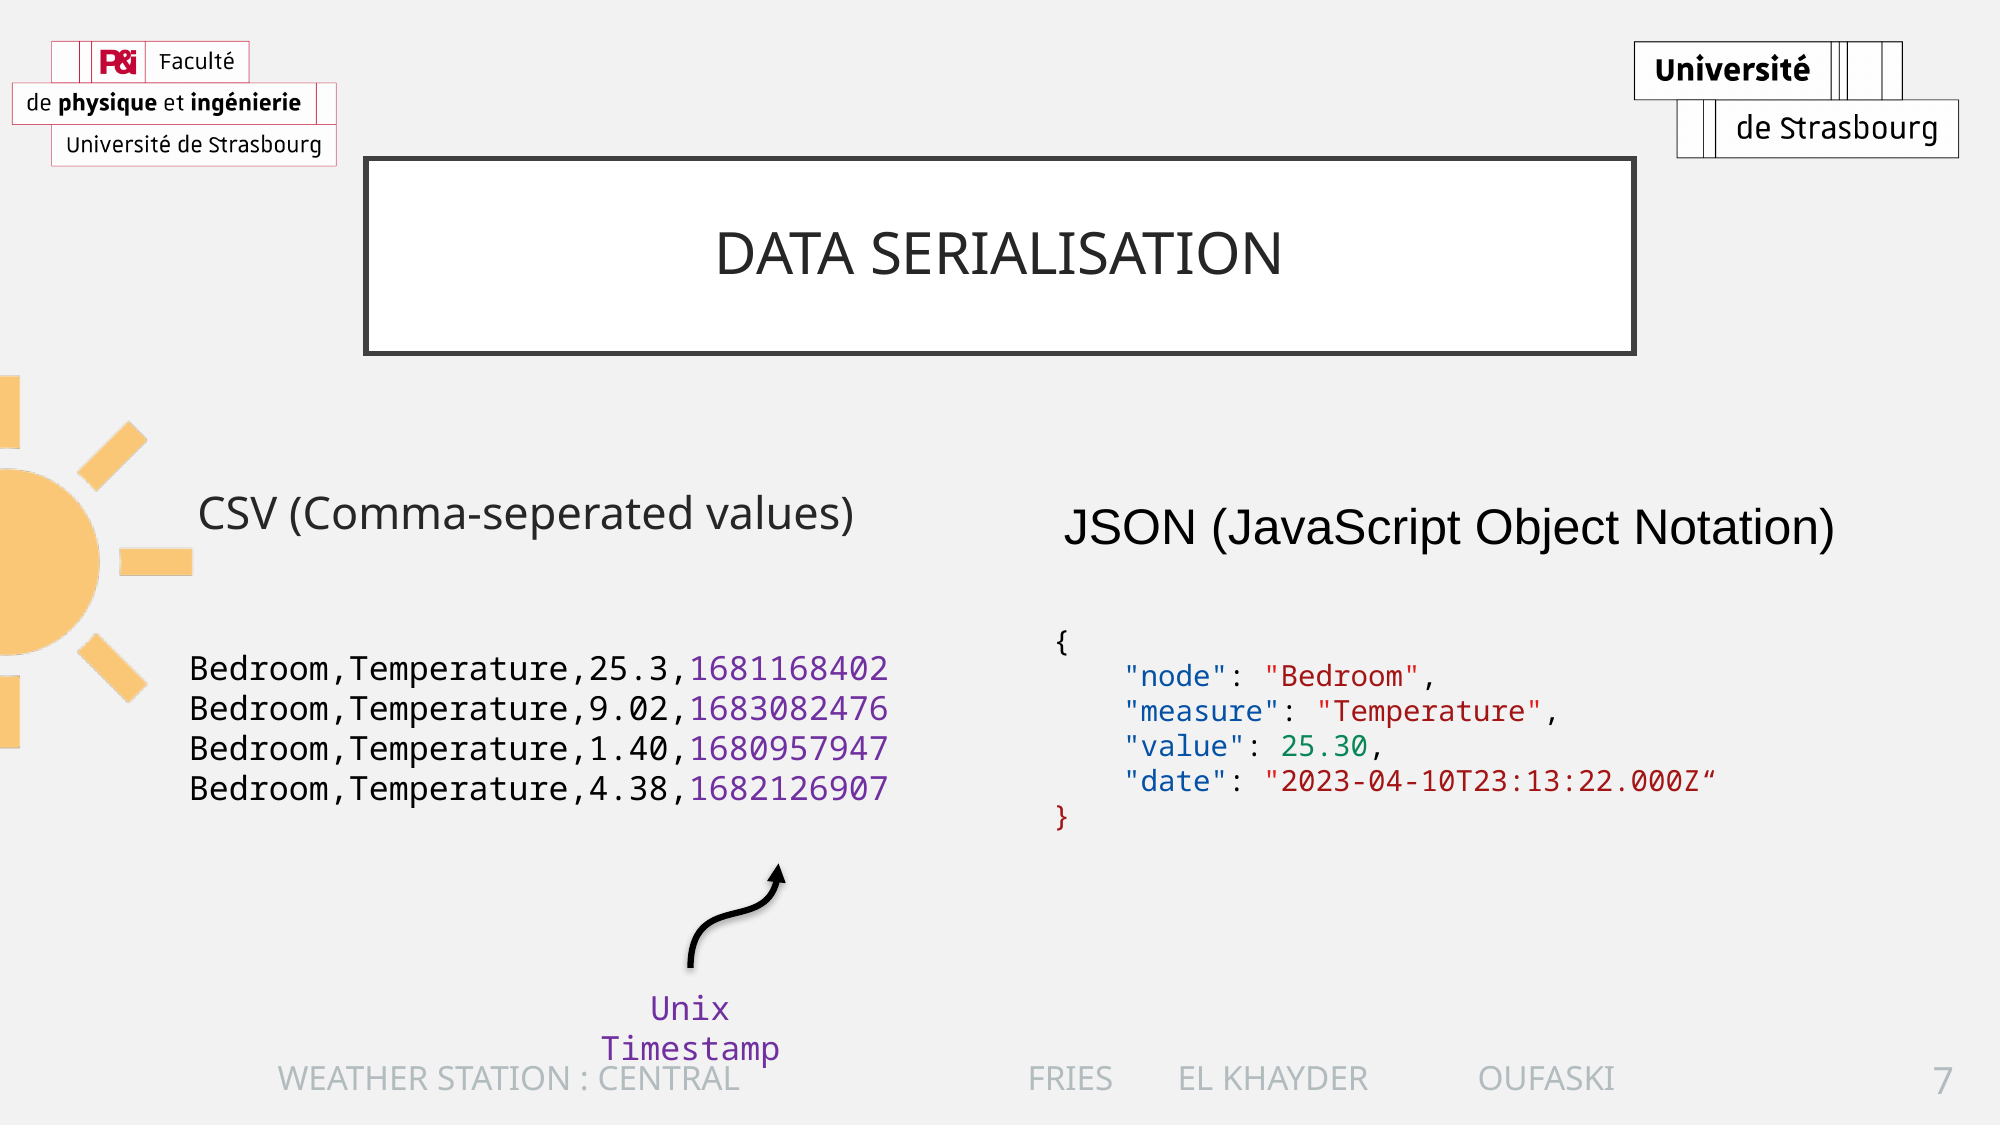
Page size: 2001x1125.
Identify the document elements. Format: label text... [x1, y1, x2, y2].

text_box WEATHER STATION : CENTRAL FRIES EL KHAYDER OUFASKI [262, 1049, 1738, 1105]
picture [1633, 39, 1960, 159]
picture [11, 39, 337, 167]
list CSV (Comma-seperated values) [266, 476, 876, 561]
text_box Unix Timestamp [563, 979, 818, 1049]
title DATA SERIALISATION [363, 156, 1637, 356]
text_box { "node": "Bedroom", "measure": "Temperature", "value": 25.30, "date": "2023-04-10T23:13:22.000Z“ } [1038, 614, 1960, 840]
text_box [681, 871, 787, 960]
picture [0, 306, 263, 819]
text_box 7 [1917, 1049, 1960, 1110]
text_box Bedroom,Temperature,25.3,1681168402 Bedroom,Temperature,9.02,1683082476 Bedroom,Temperature,1.40,1680957947 Bedroom,Temperature,4.38,1682126907 [266, 640, 1016, 815]
text_box JSON (JavaScript Object Notation) [1039, 486, 1861, 562]
